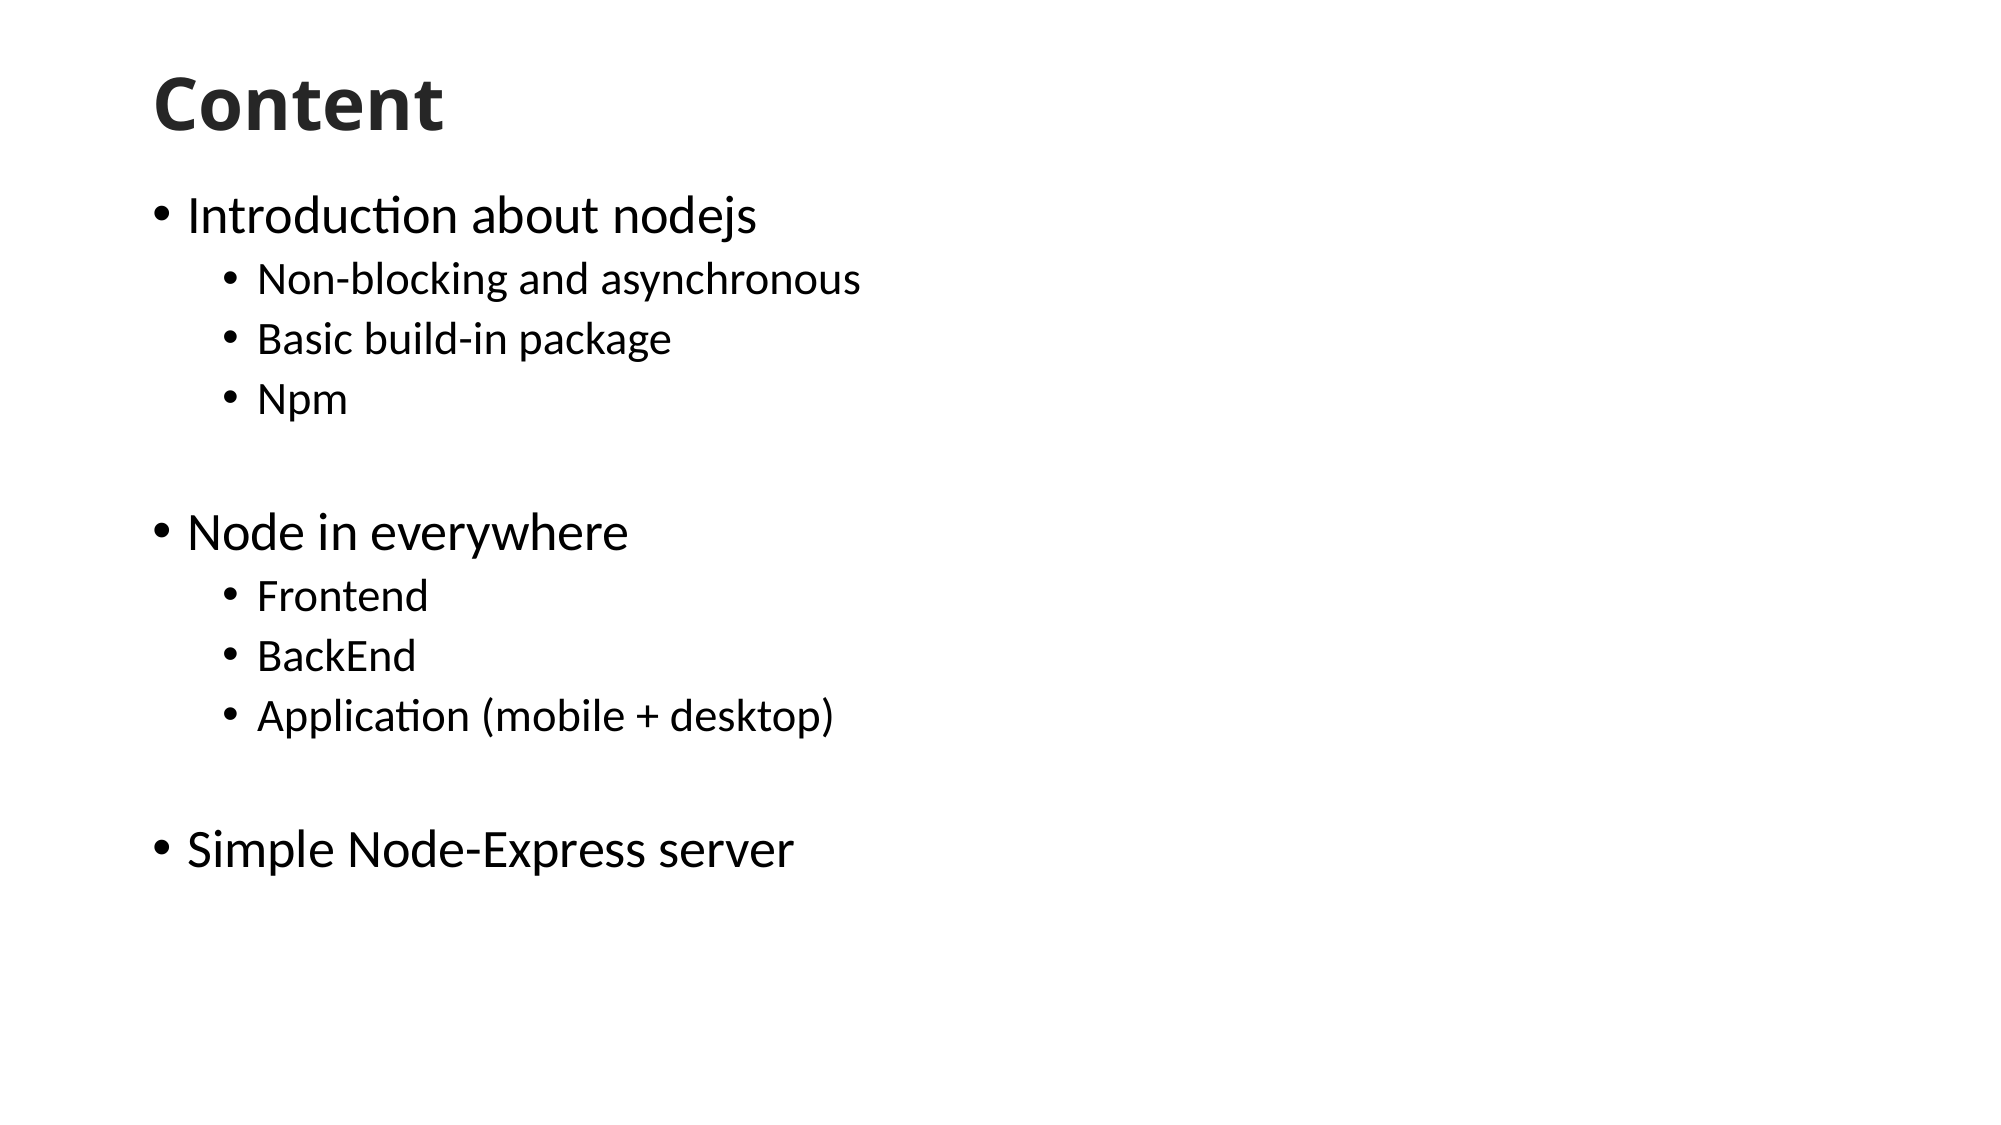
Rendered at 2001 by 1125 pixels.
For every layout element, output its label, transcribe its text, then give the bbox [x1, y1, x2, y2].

title Content [137, 59, 1863, 155]
list Introduction about nodejs Non-blocking and asynchronous Basic build-in package Npm Node in everywhere Frontend BackEnd Application (mobile + desktop) Simple Node-Express server [137, 179, 1863, 894]
